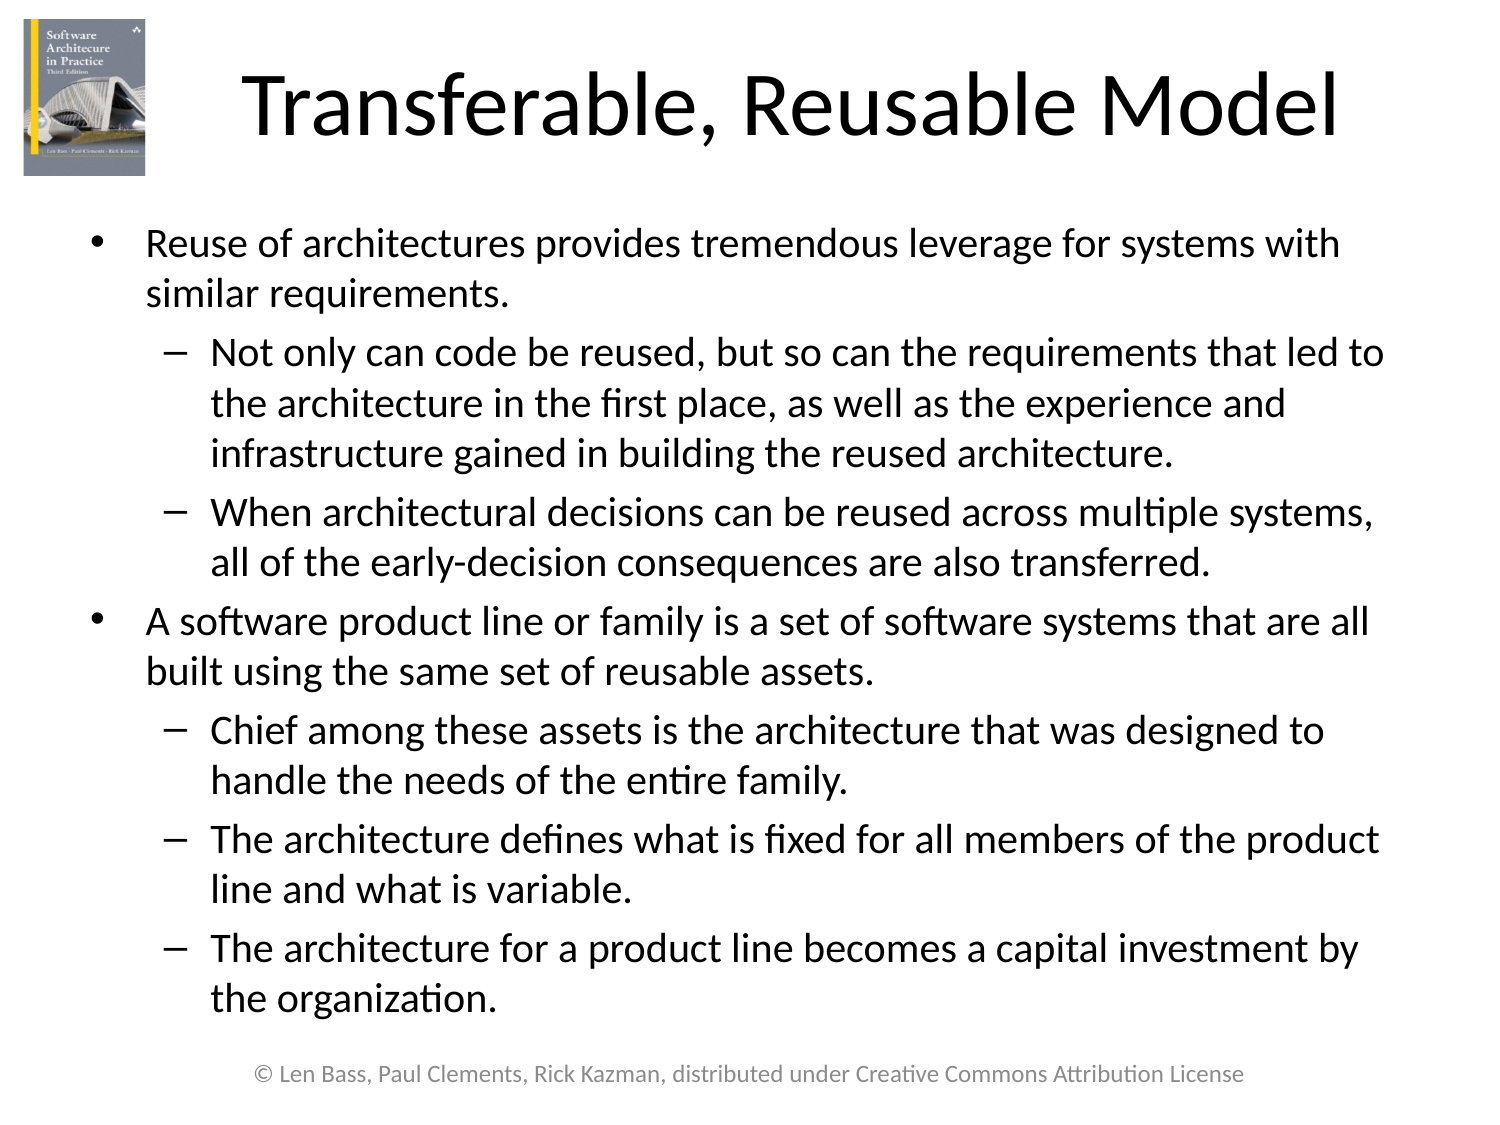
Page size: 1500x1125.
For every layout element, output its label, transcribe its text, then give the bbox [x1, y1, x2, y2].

footer © Len Bass, Paul Clements, Rick Kazman, distributed under Creative Commons Attribution License [230, 1042, 1270, 1103]
picture [5, 19, 163, 176]
list Reuse of architectures provides tremendous leverage for systems with similar requirements. Not only can code be reused, but so can the requirements that led to the architecture in the first place, as well as the experience and infrastructure gained in building the reused architecture. When architectural decisions can be reused across multiple systems, all of the early-decision consequences are also transferred. A software product line or family is a set of software systems that are all built using the same set of reusable assets. Chief among these assets is the architecture that was designed to handle the needs of the entire family. The architecture defines what is fixed for all members of the product line and what is variable. The architecture for a product line becomes a capital investment by the organization. [75, 208, 1425, 1035]
title Transferable, Reusable Model [159, 45, 1425, 173]
